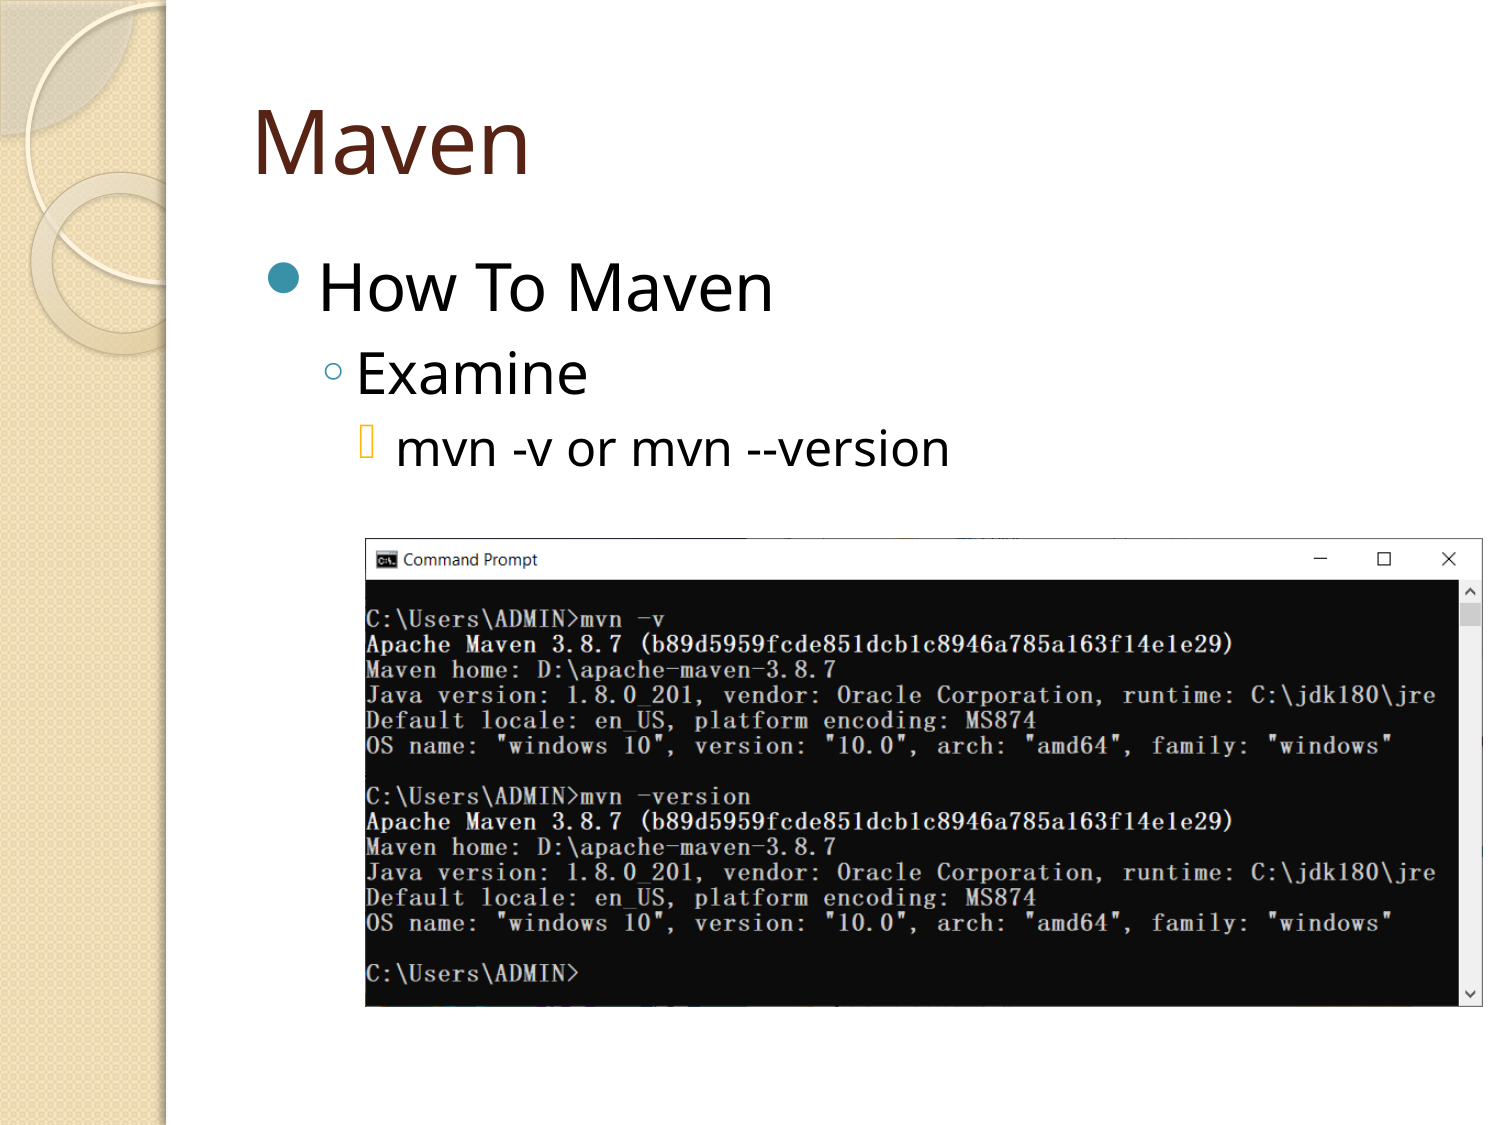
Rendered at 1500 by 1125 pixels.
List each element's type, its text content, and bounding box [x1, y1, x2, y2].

list How To Maven Examine mvn -v or mvn --version [235, 237, 1466, 1025]
picture [365, 538, 1483, 1007]
title Maven [235, 45, 1466, 233]
